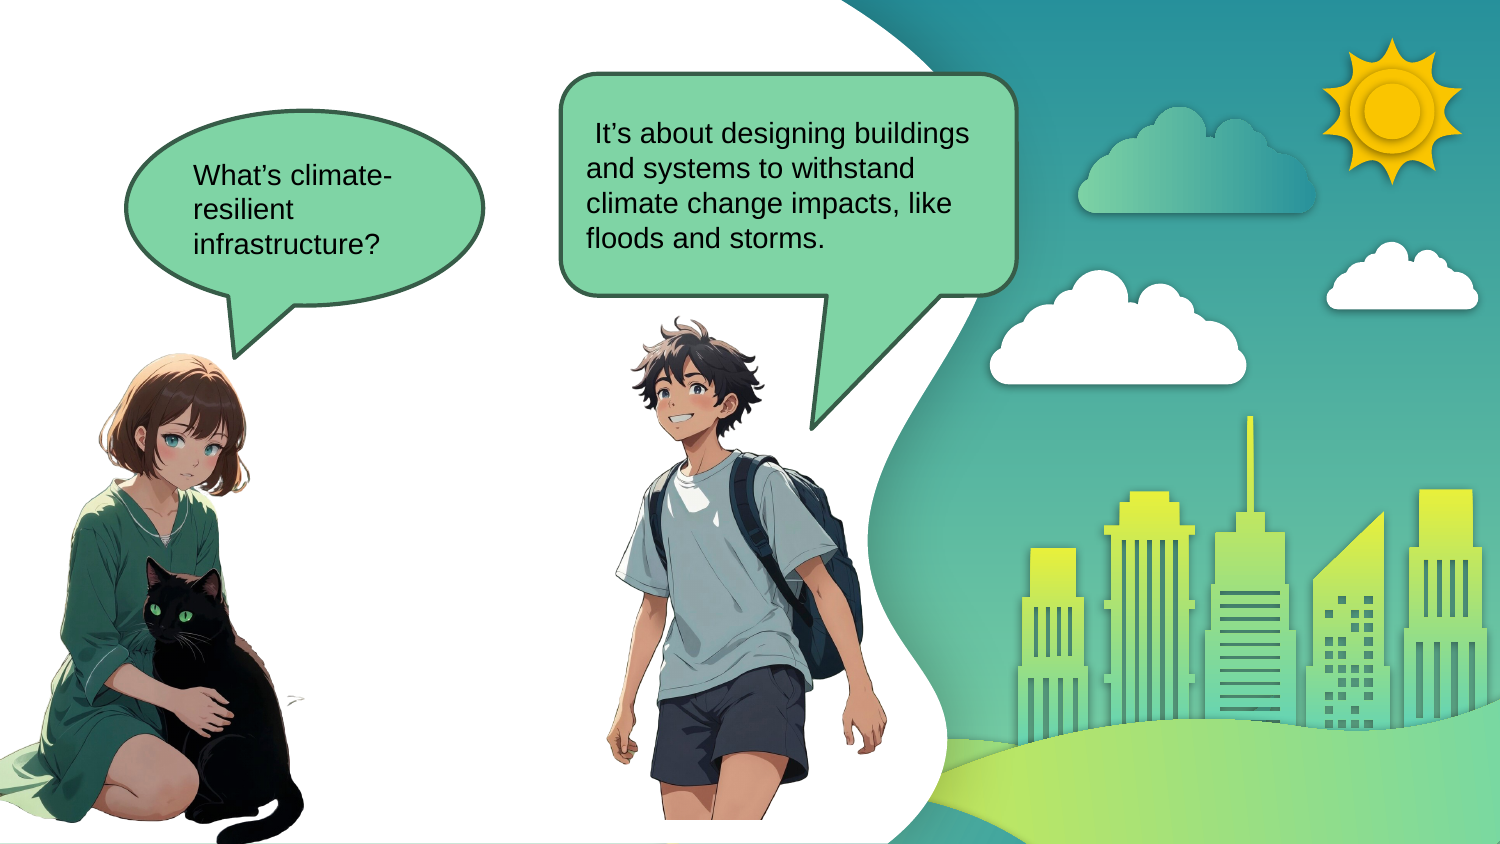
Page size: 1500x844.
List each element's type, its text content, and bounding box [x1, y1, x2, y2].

text_box It’s about designing buildings and systems to withstand climate change impacts, like floods and storms. [558, 71, 1019, 257]
text_box What’s climate-resilient infrastructure? [129, 108, 486, 257]
picture [0, 184, 1110, 844]
